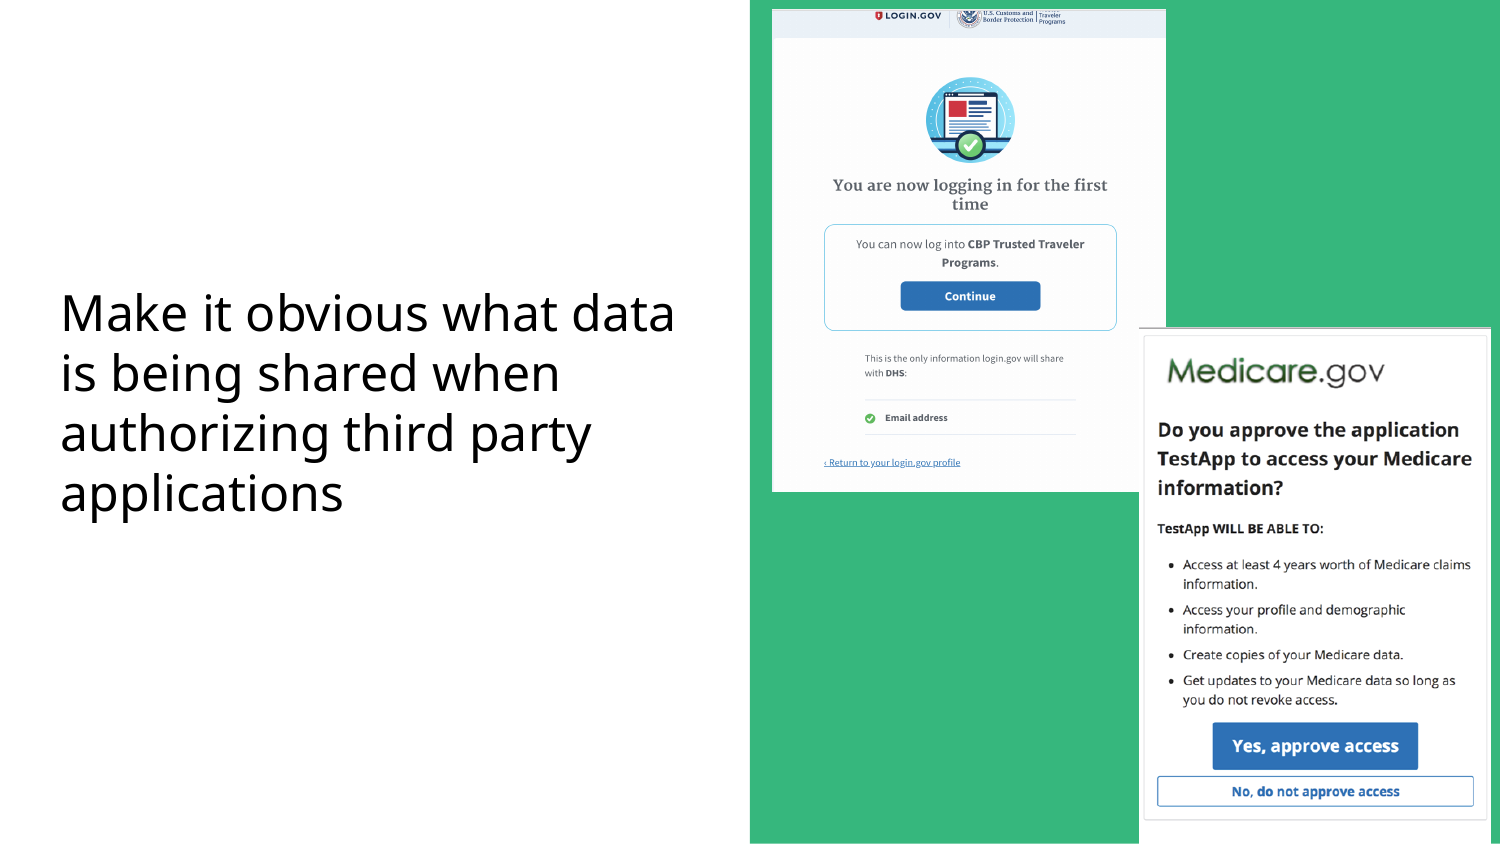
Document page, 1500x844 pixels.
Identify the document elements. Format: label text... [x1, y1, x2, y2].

title Make it obvious what data is being shared when authorizing third party applications [45, 260, 710, 656]
picture [771, 9, 1491, 844]
